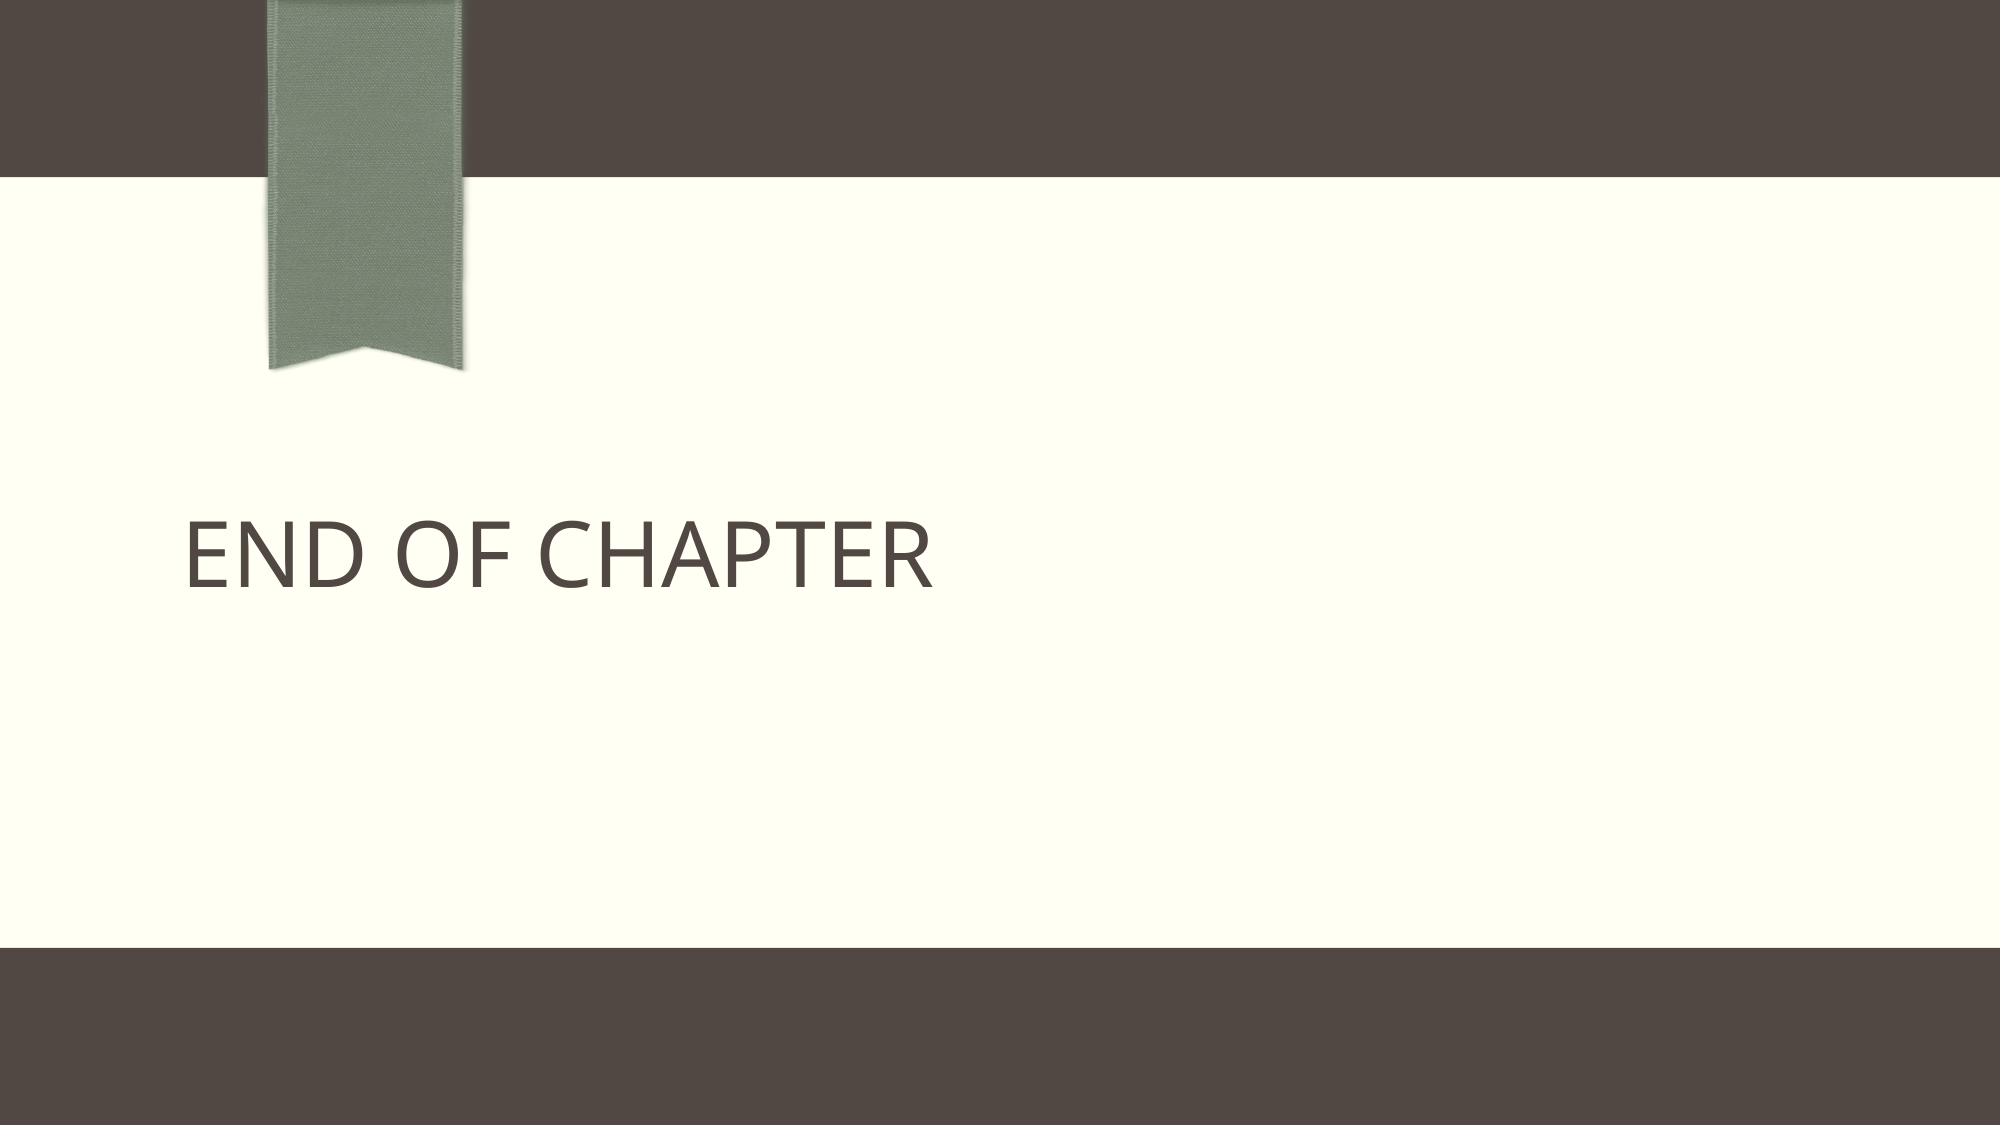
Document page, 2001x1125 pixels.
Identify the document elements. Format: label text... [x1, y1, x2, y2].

title End of Chapter [181, 376, 1838, 741]
